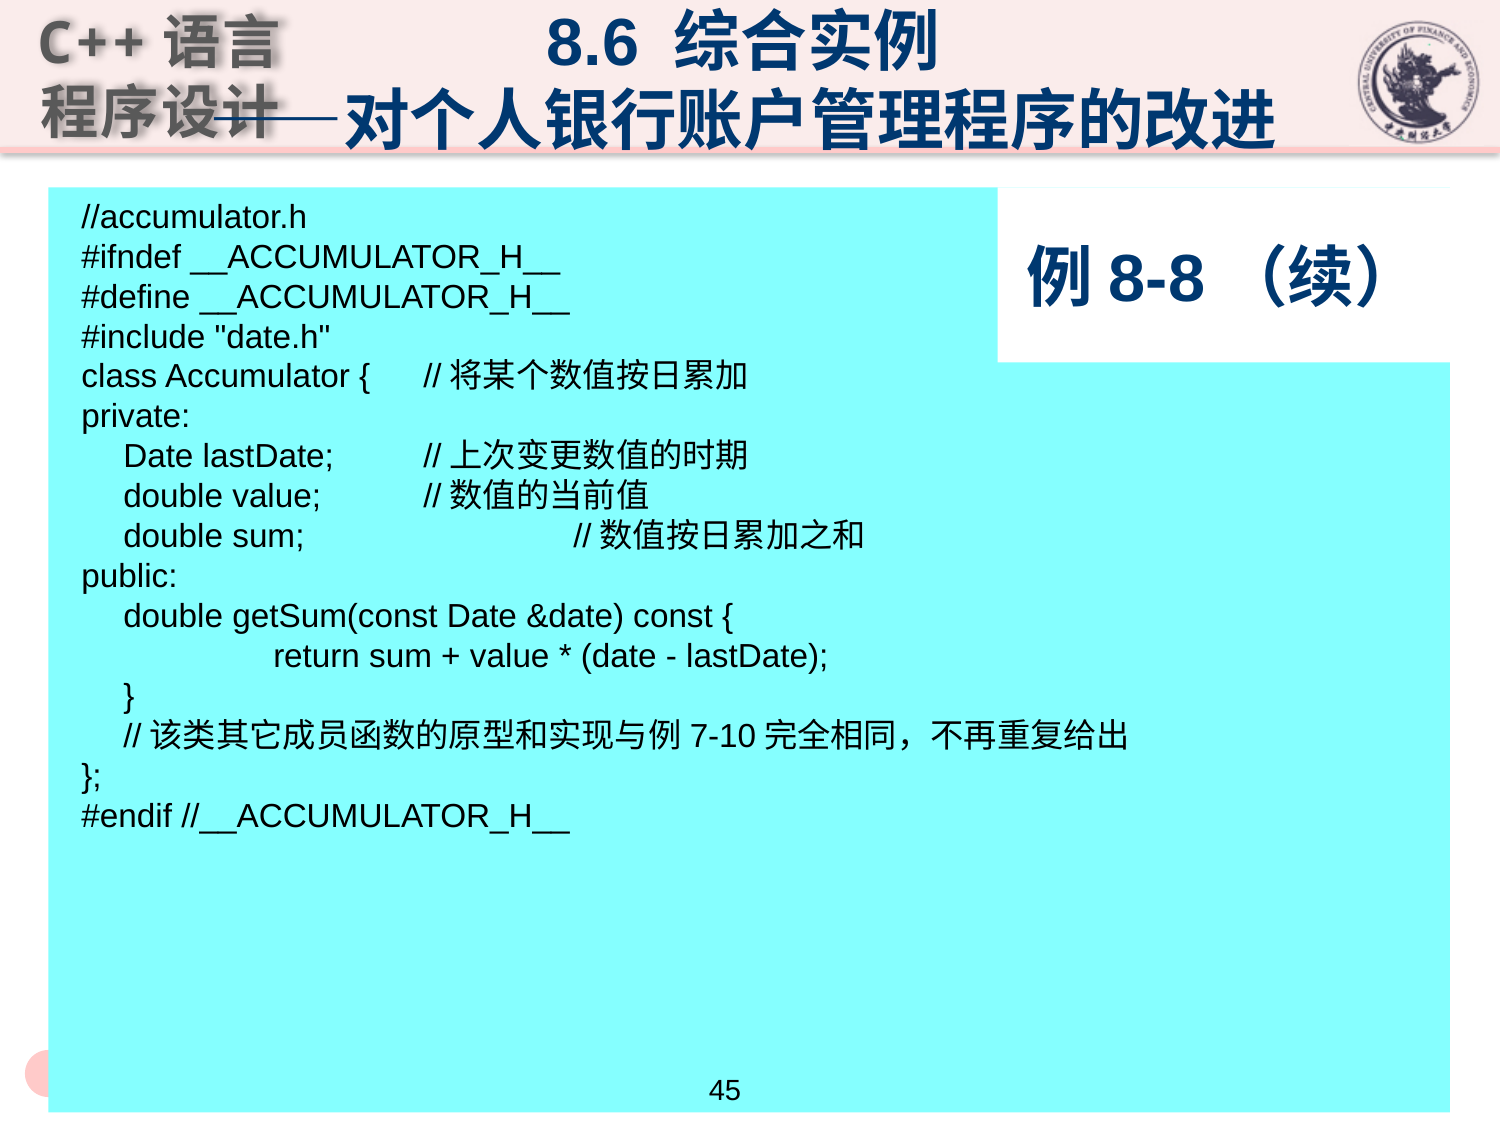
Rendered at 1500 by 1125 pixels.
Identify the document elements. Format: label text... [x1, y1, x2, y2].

picture [1313, 0, 1500, 147]
slide_number 45 [674, 1049, 776, 1125]
picture [0, 0, 174, 147]
text_box 8.6 综合实例 ——对个人银行账户管理程序的改进 [174, 0, 1313, 157]
list //accumulator.h #ifndef __ACCUMULATOR_H__ #define __ACCUMULATOR_H__ #include "date.h" class Accumulator { //将某个数值按日累加 private: Date lastDate; //上次变更数值的时期 double value; //数值的当前值 double sum; //数值按日累加之和 public: double getSum(const Date &date) const { return sum + value * (date - lastDate); } //该类其它成员函数的原型和实现与例7-10完全相同，不再重复给出 }; #endif //__ACCUMULATOR_H__ [48, 187, 1451, 1113]
title 例8-8（续） [997, 187, 1451, 363]
